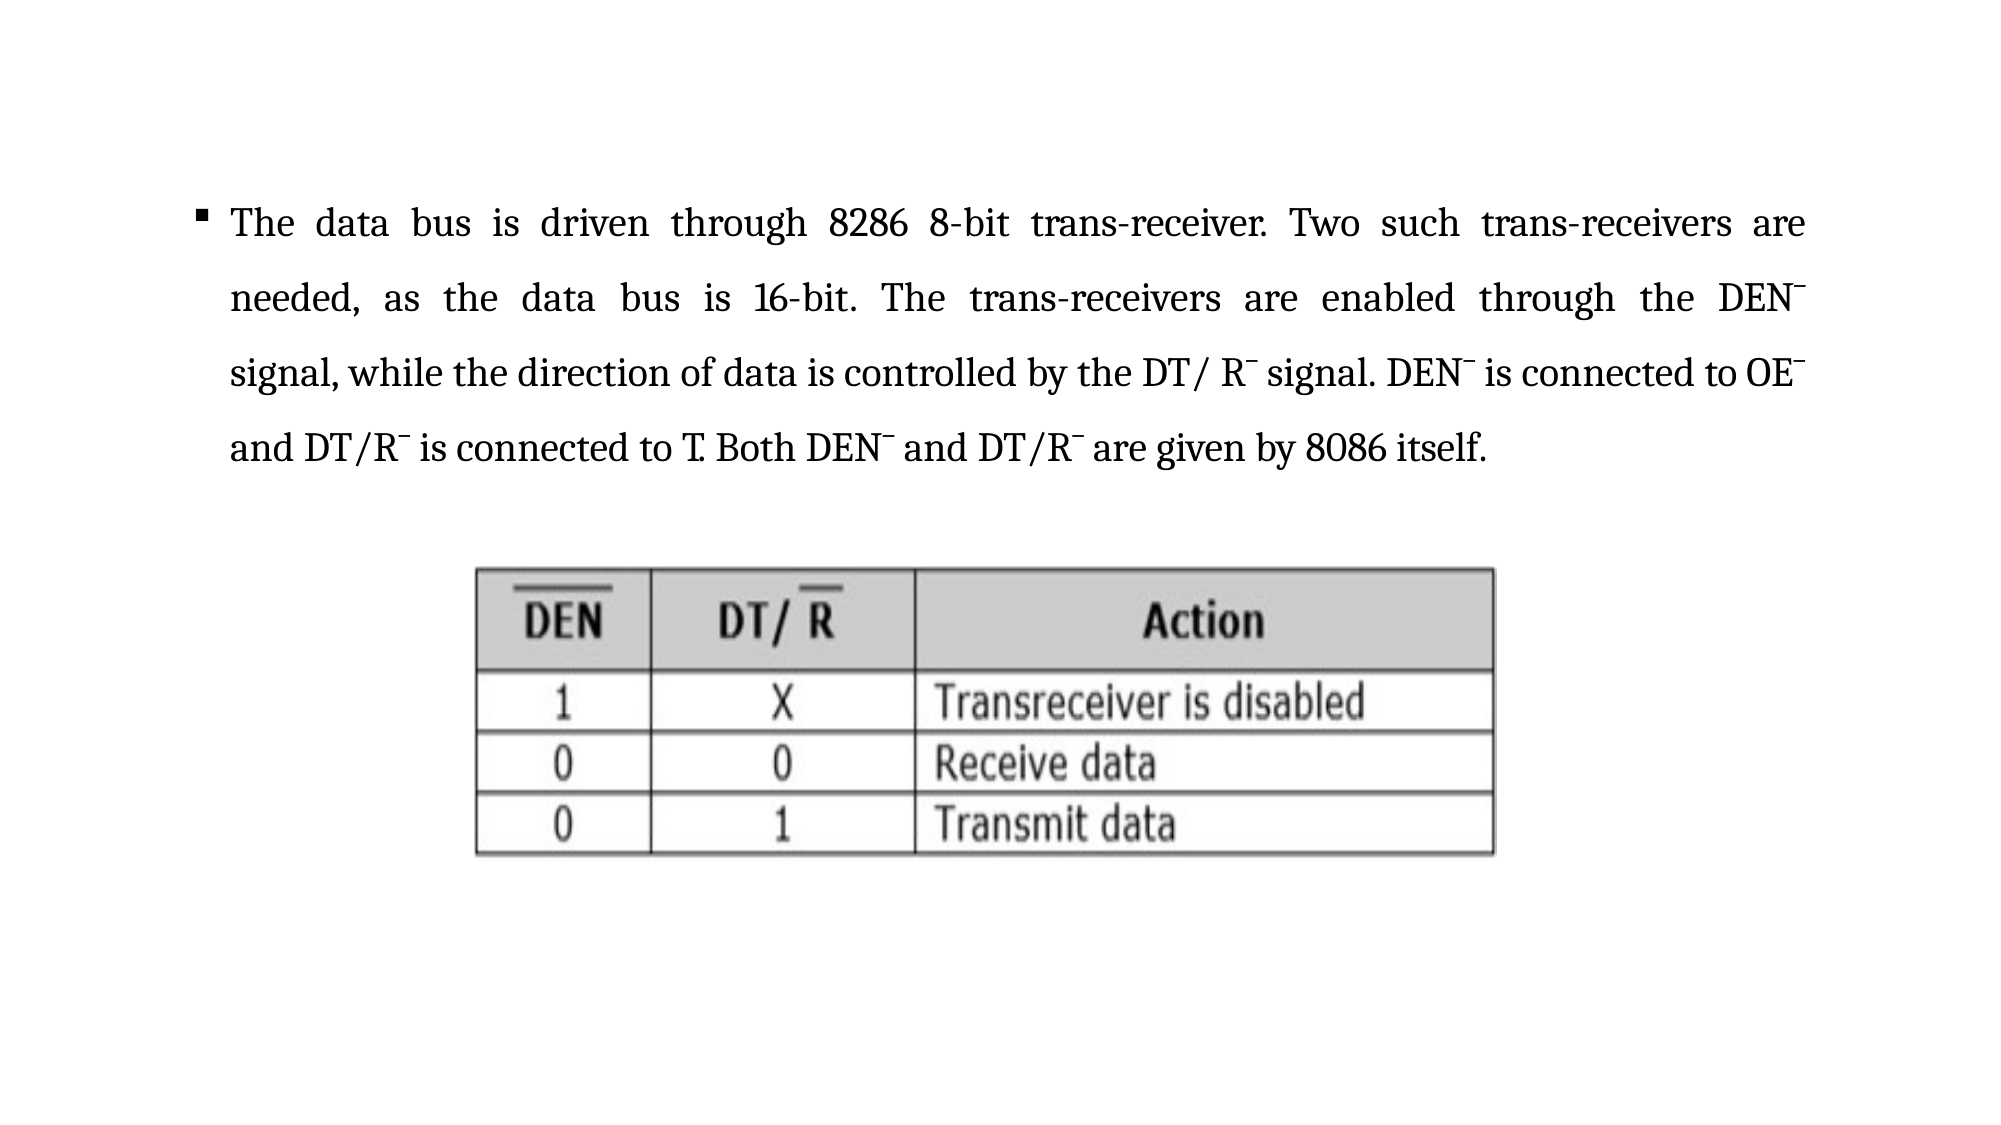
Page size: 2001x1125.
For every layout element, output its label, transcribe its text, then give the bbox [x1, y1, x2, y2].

text_box The data bus is driven through 8286 8-bit trans-receiver. Two such trans-receivers are needed, as the data bus is 16-bit. The trans-receivers are enabled through the DEN¯ signal, while the direction of data is controlled by the DT/ R¯ signal. DEN¯ is connected to OE¯ and DT/R¯ is connected to T. Both DEN¯ and DT/R¯ are given by 8086 itself. [190, 168, 1806, 471]
picture [474, 566, 1497, 861]
